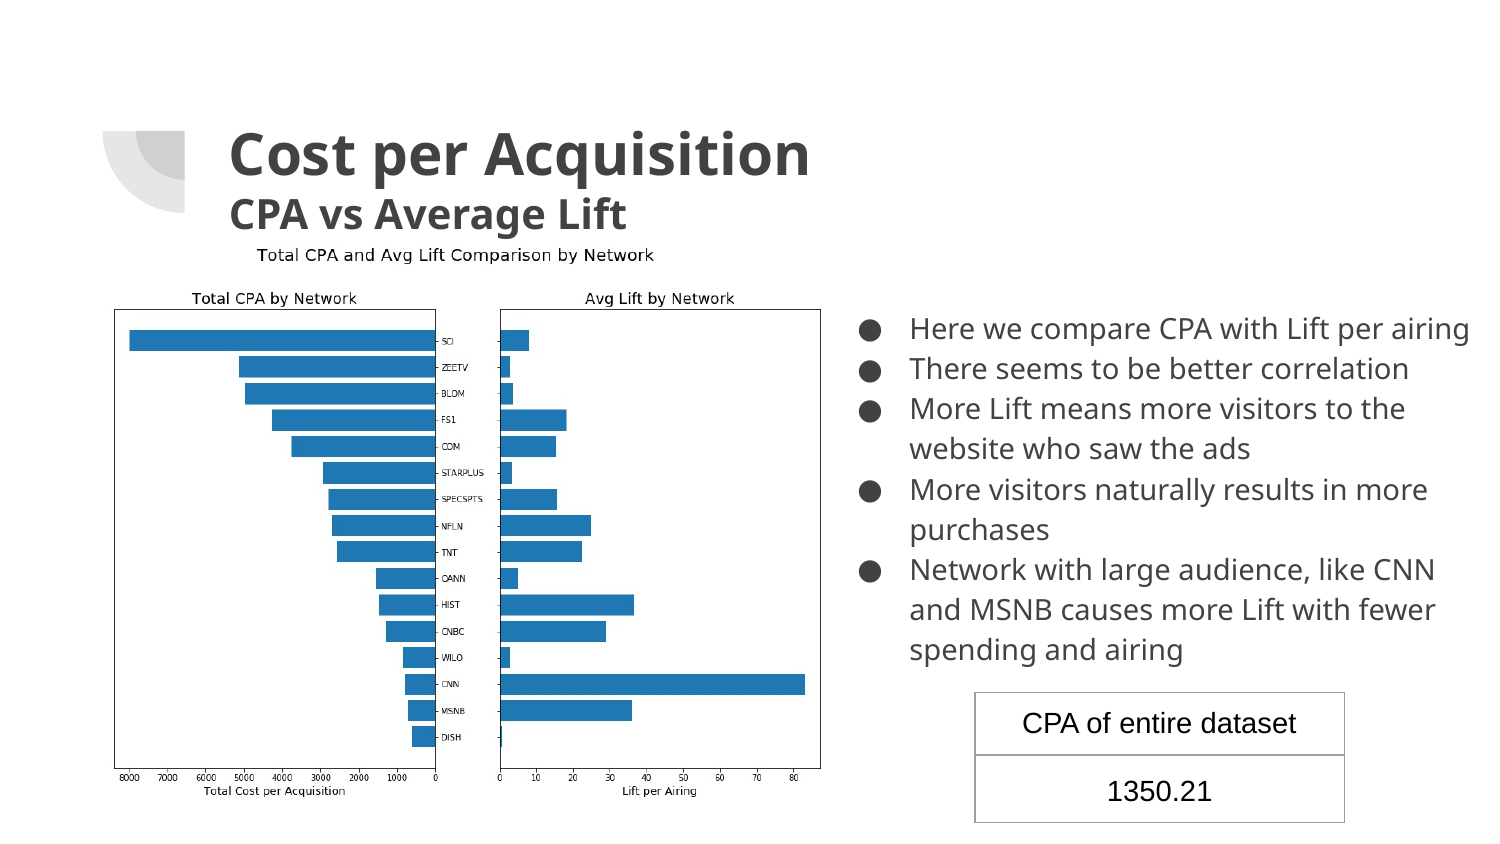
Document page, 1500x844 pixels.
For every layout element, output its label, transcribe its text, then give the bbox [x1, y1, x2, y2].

table_header CPA of entire dataset [976, 693, 1344, 754]
list Here we compare CPA with Lift per airing There seems to be better correlation More Lift means more visitors to the website who saw the ads More visitors naturally results in more purchases Network with large audience, like CNN and MSNB causes more Lift with fewer spending and airing [915, 290, 1500, 707]
title Cost per Acquisition [213, 98, 1368, 169]
title CPA vs Average Lift [213, 169, 1368, 289]
table_cell 1350.21 [976, 756, 1344, 822]
picture [0, 236, 911, 844]
